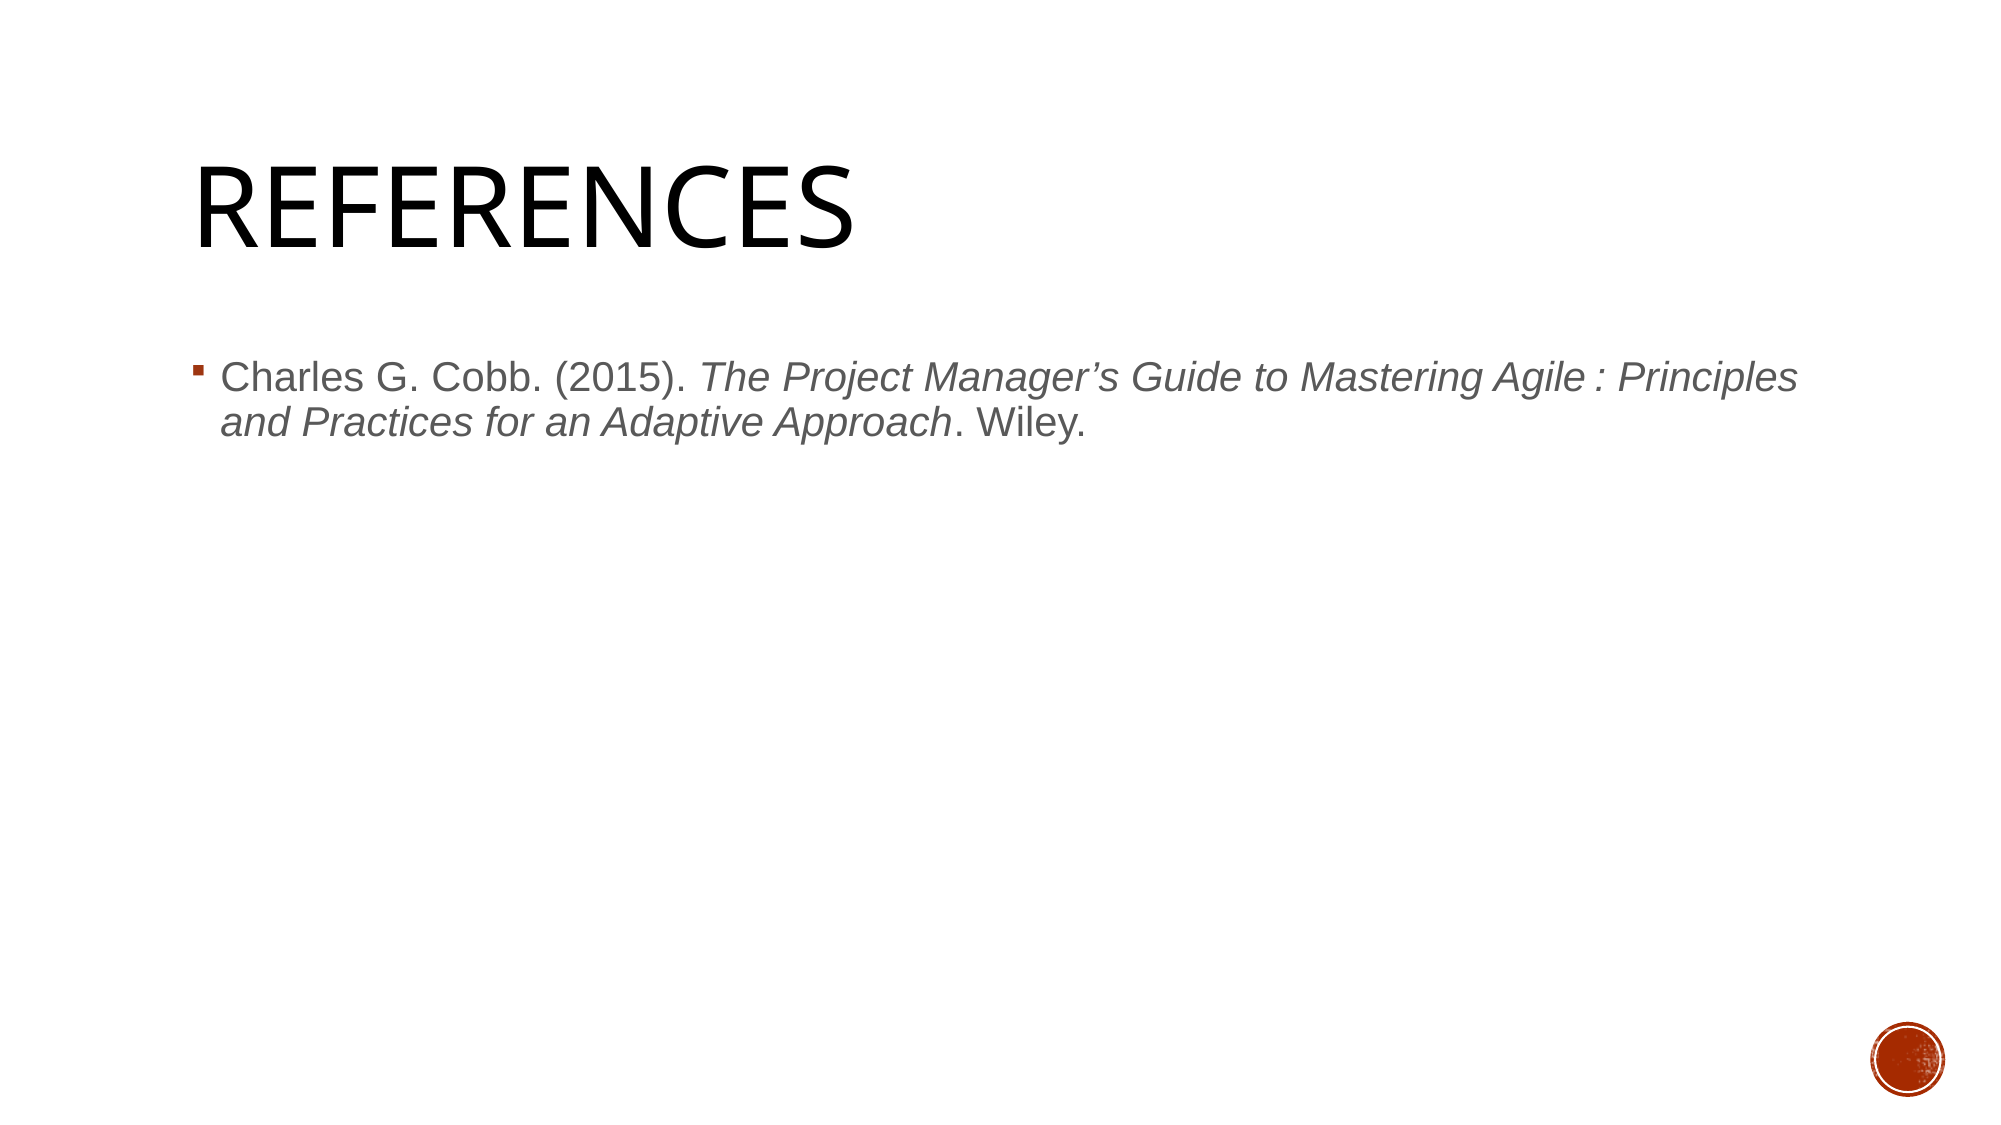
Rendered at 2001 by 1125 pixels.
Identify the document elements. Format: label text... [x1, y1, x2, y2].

list Charles G. Cobb. (2015). The Project Manager’s Guide to Mastering Agile : Principles and Practices for an Adaptive Approach. Wiley. [175, 348, 1826, 1013]
title References [175, 79, 1826, 344]
